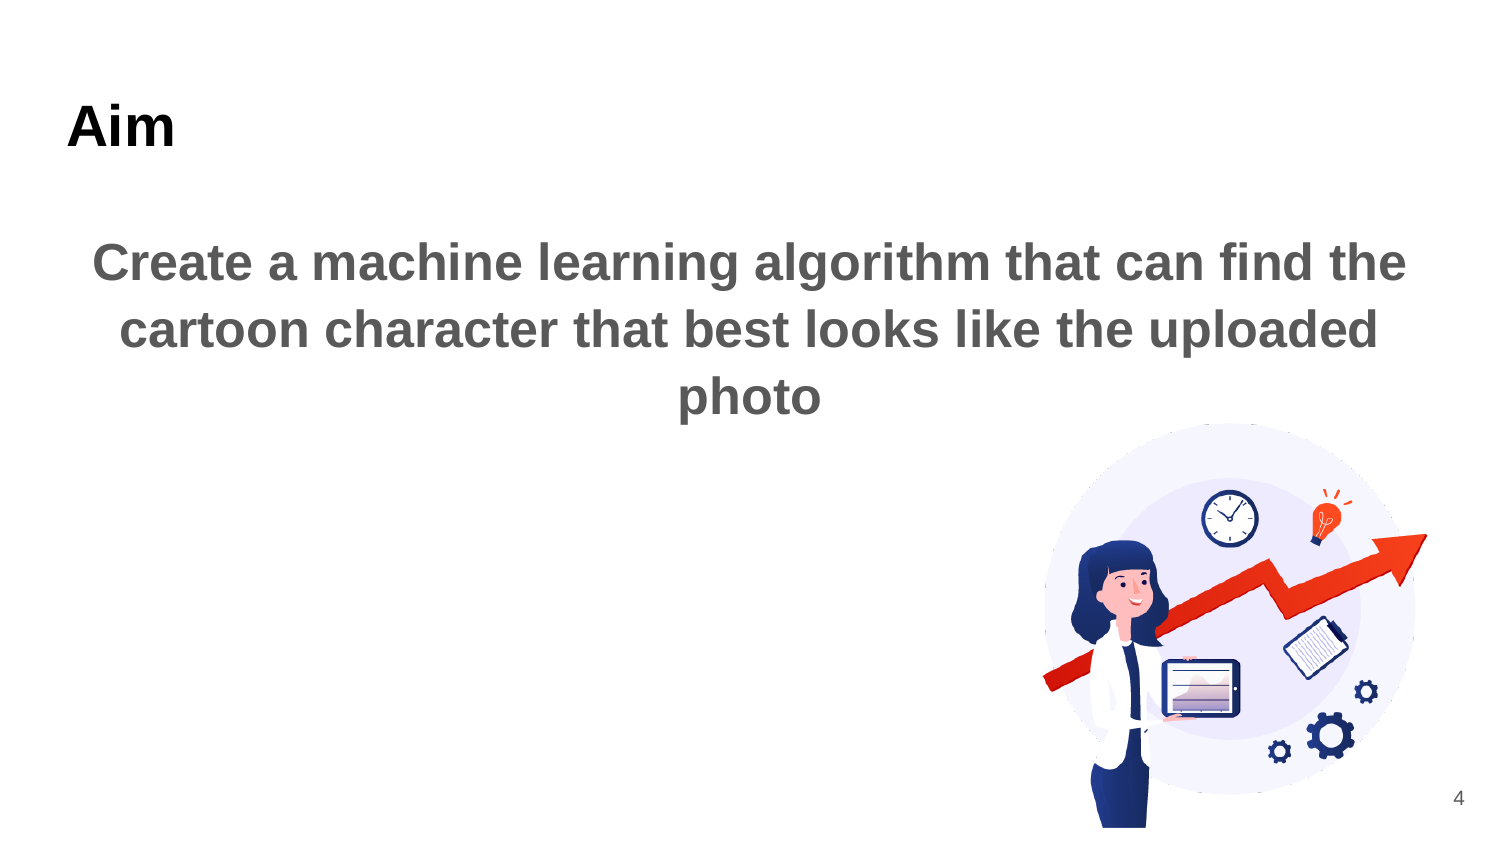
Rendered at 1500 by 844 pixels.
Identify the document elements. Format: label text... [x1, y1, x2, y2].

list Create a machine learning algorithm that can find the cartoon character that best looks like the uploaded photo [51, 208, 1449, 494]
title Aim [51, 72, 1449, 167]
slide_number ‹#› [1453, 764, 1480, 830]
picture [1010, 388, 1450, 828]
